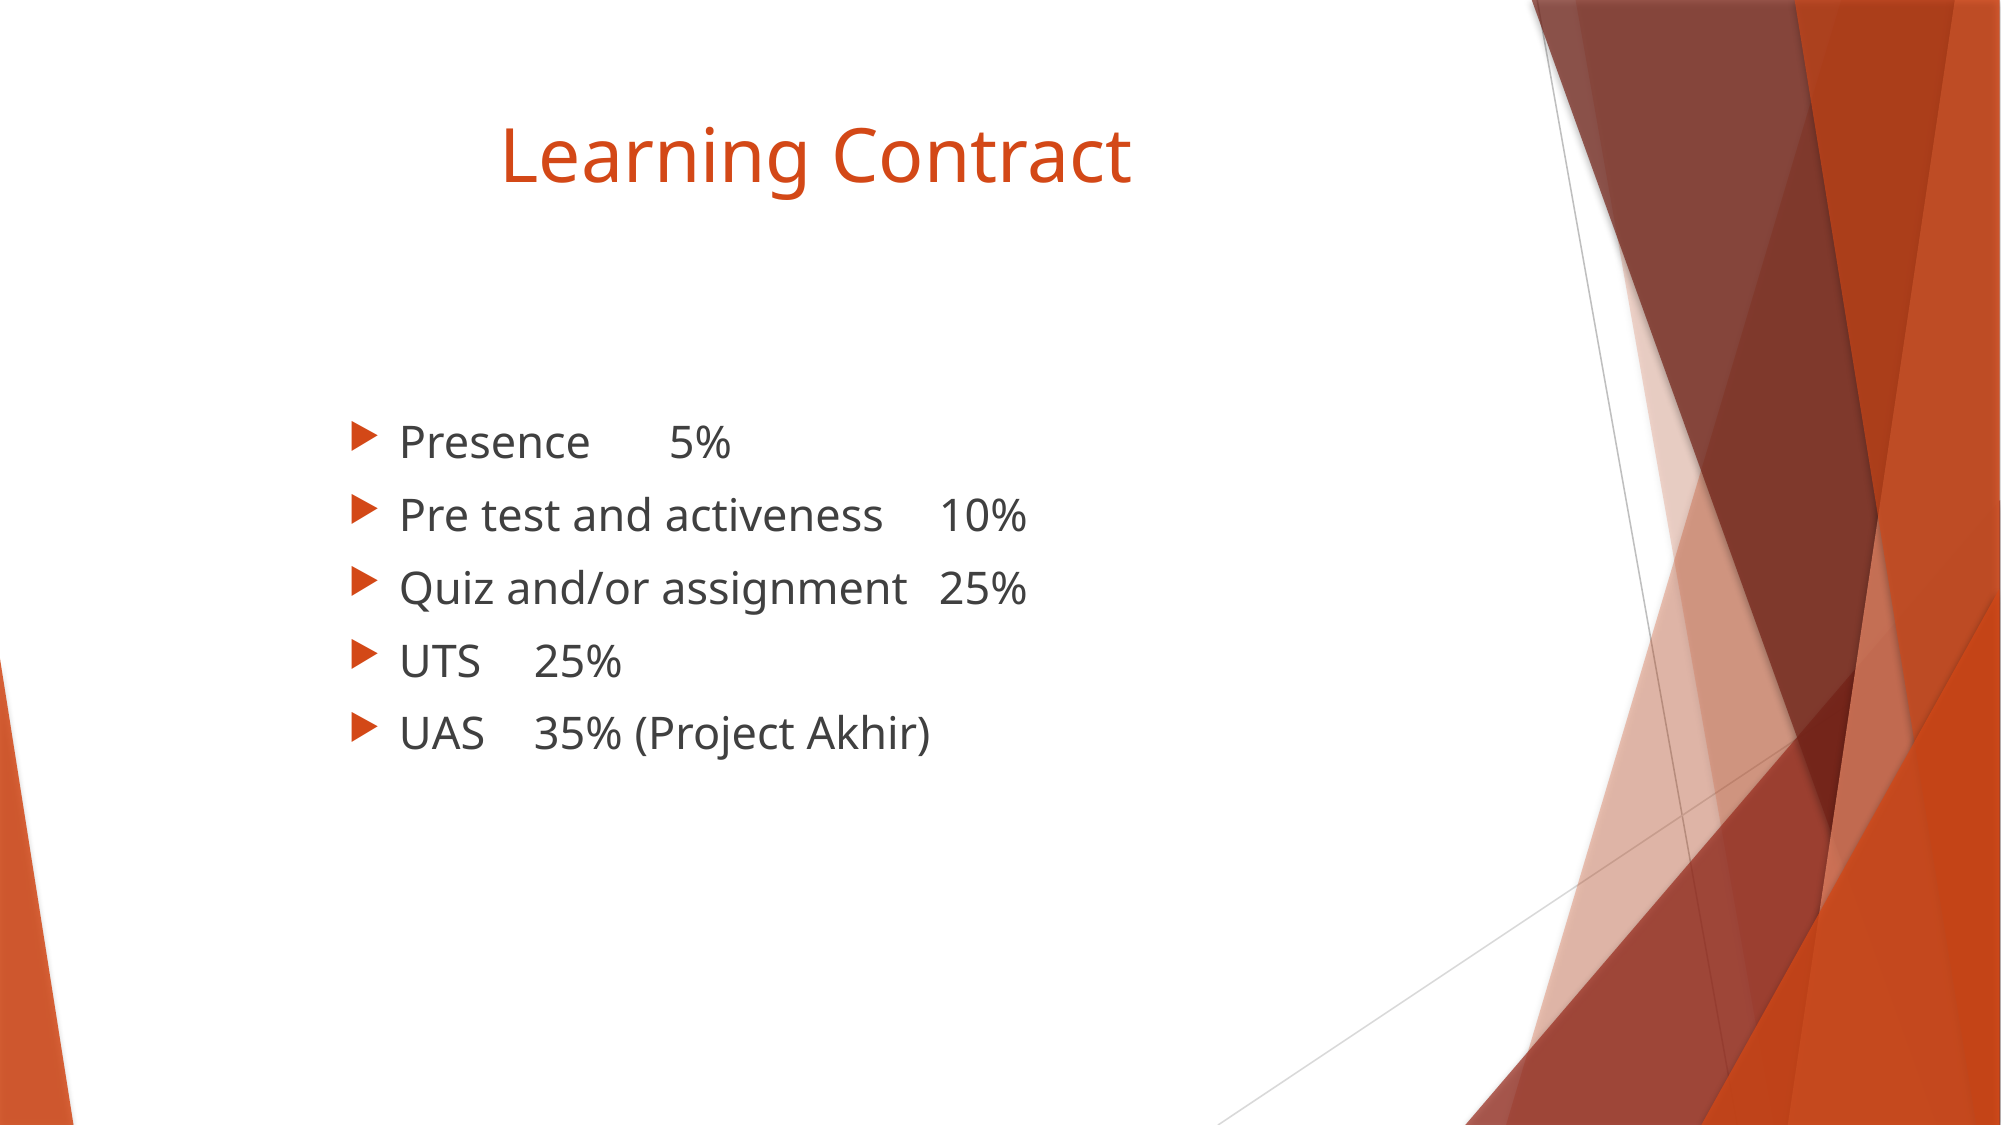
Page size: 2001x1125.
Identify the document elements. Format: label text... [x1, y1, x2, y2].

title Learning Contract [111, 99, 1522, 317]
list Presence 5% Pre test and activeness 10% Quiz and/or assignment 25% UTS 25% UAS 35% (Project Akhir) [333, 406, 1572, 884]
